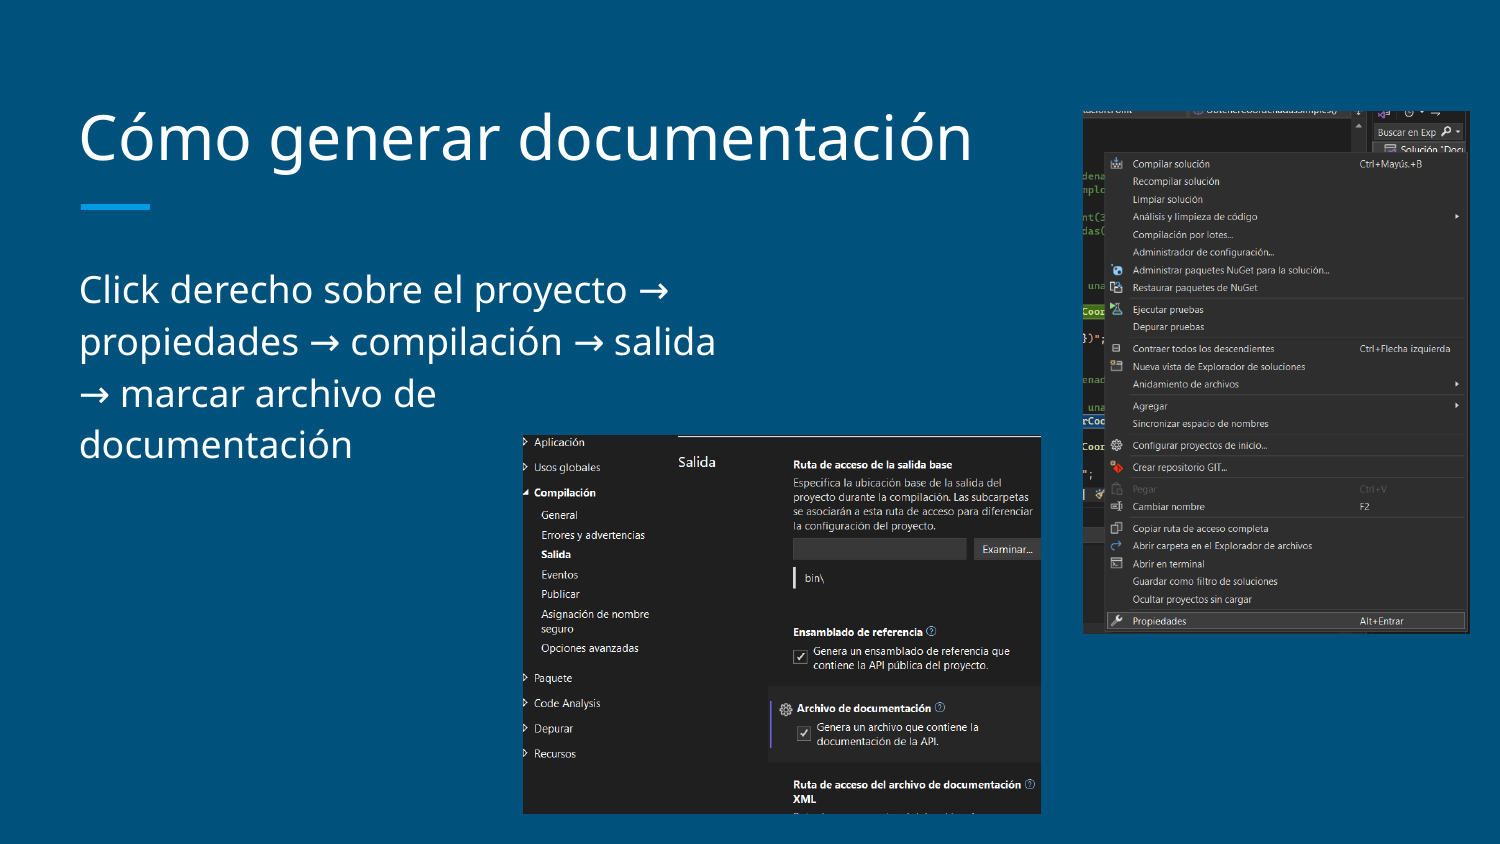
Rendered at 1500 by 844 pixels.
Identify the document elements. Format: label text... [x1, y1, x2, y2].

title Cómo generar documentación [63, 75, 1437, 188]
picture [1084, 112, 1469, 633]
list Click derecho sobre el proyecto → propiedades → compilación → salida → marcar archivo de documentación [63, 244, 734, 750]
picture [524, 436, 1040, 813]
